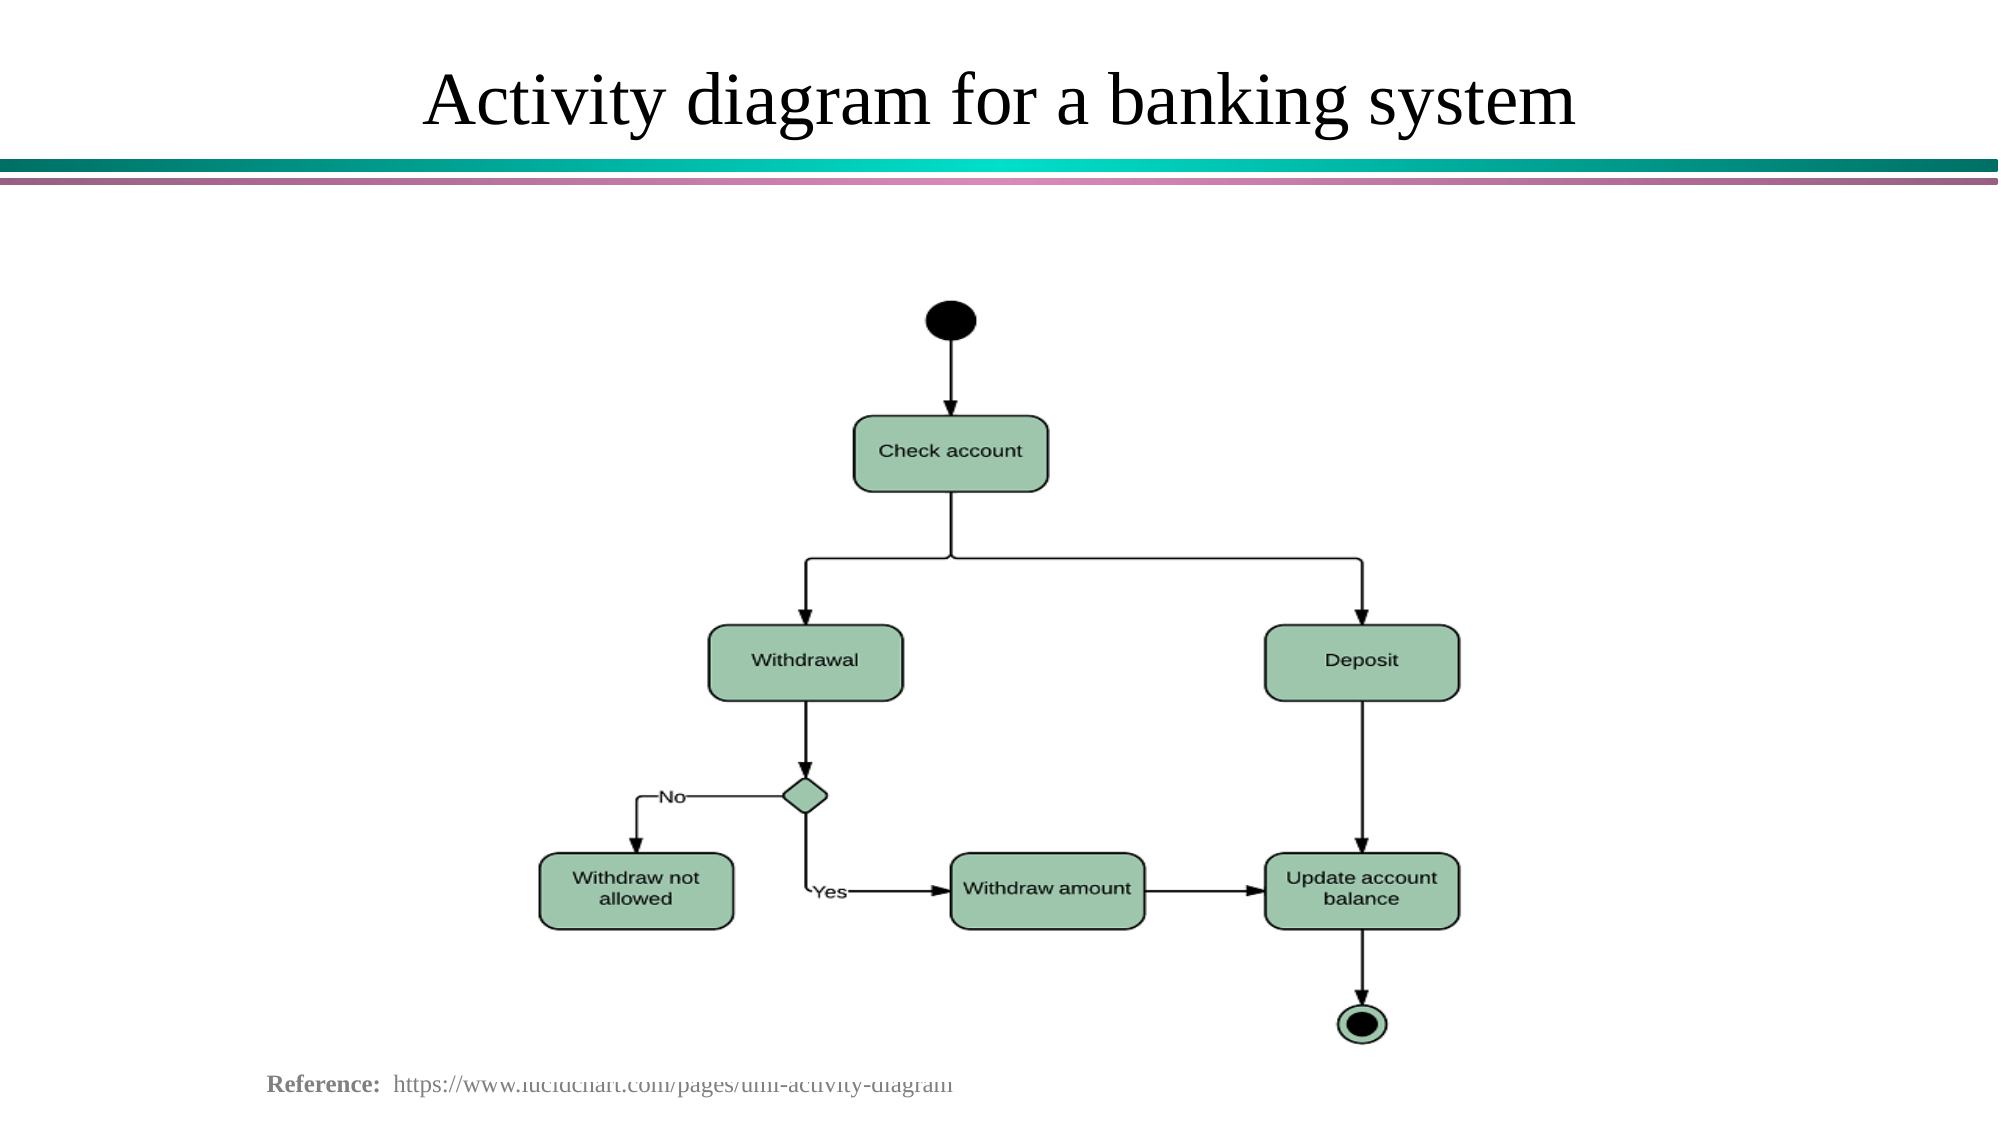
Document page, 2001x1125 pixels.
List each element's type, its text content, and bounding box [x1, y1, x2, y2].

title Activity diagram for a banking system [33, 49, 1967, 151]
picture [491, 264, 1508, 1083]
text_box Reference: https://www.lucidchart.com/pages/uml-activity-diagram [251, 1059, 1930, 1105]
